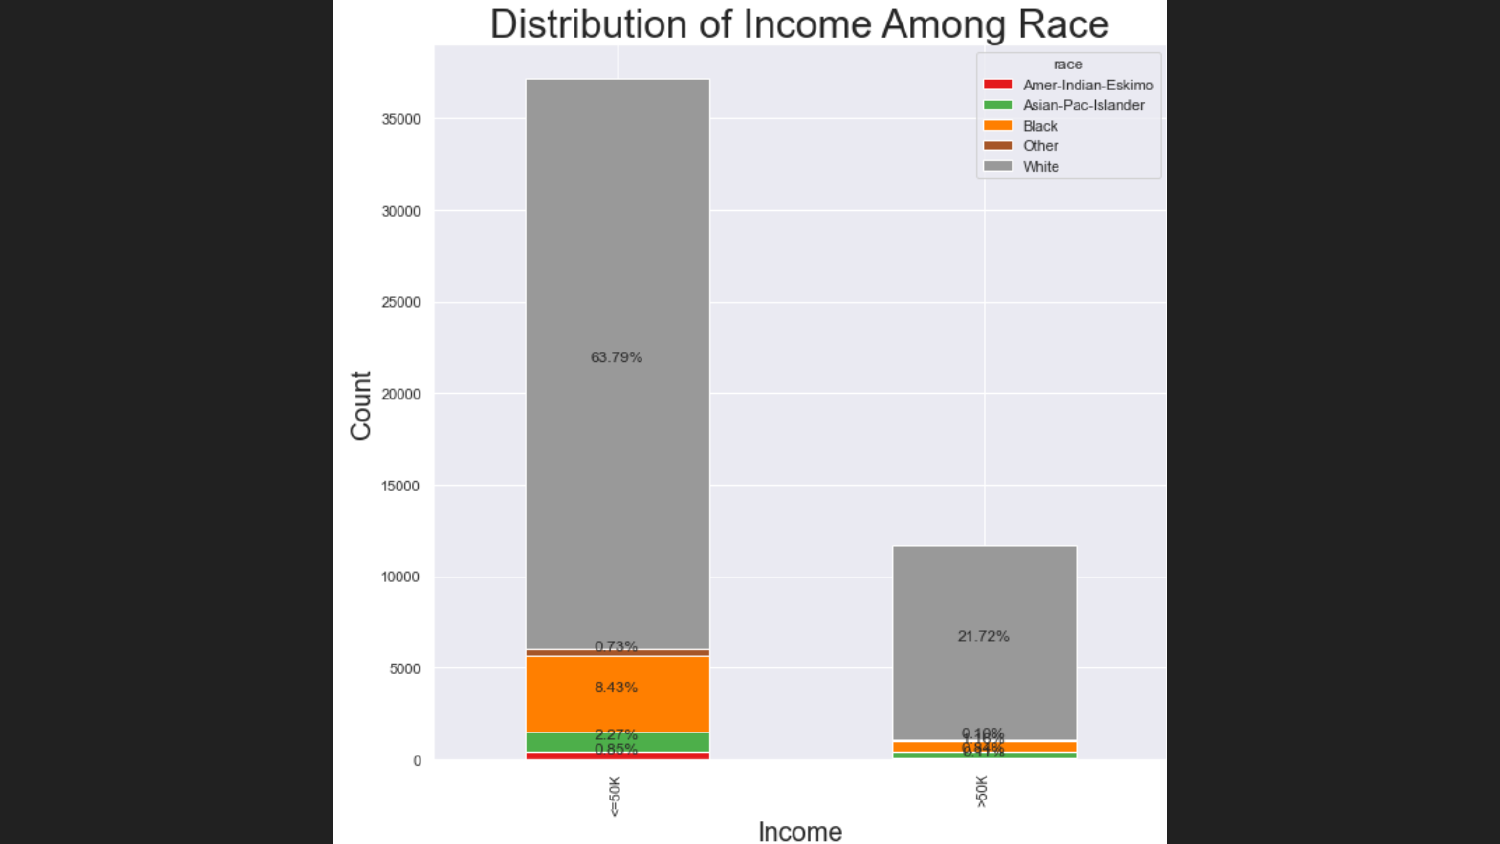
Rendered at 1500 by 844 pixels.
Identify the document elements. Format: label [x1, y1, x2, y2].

picture [333, 0, 1167, 844]
